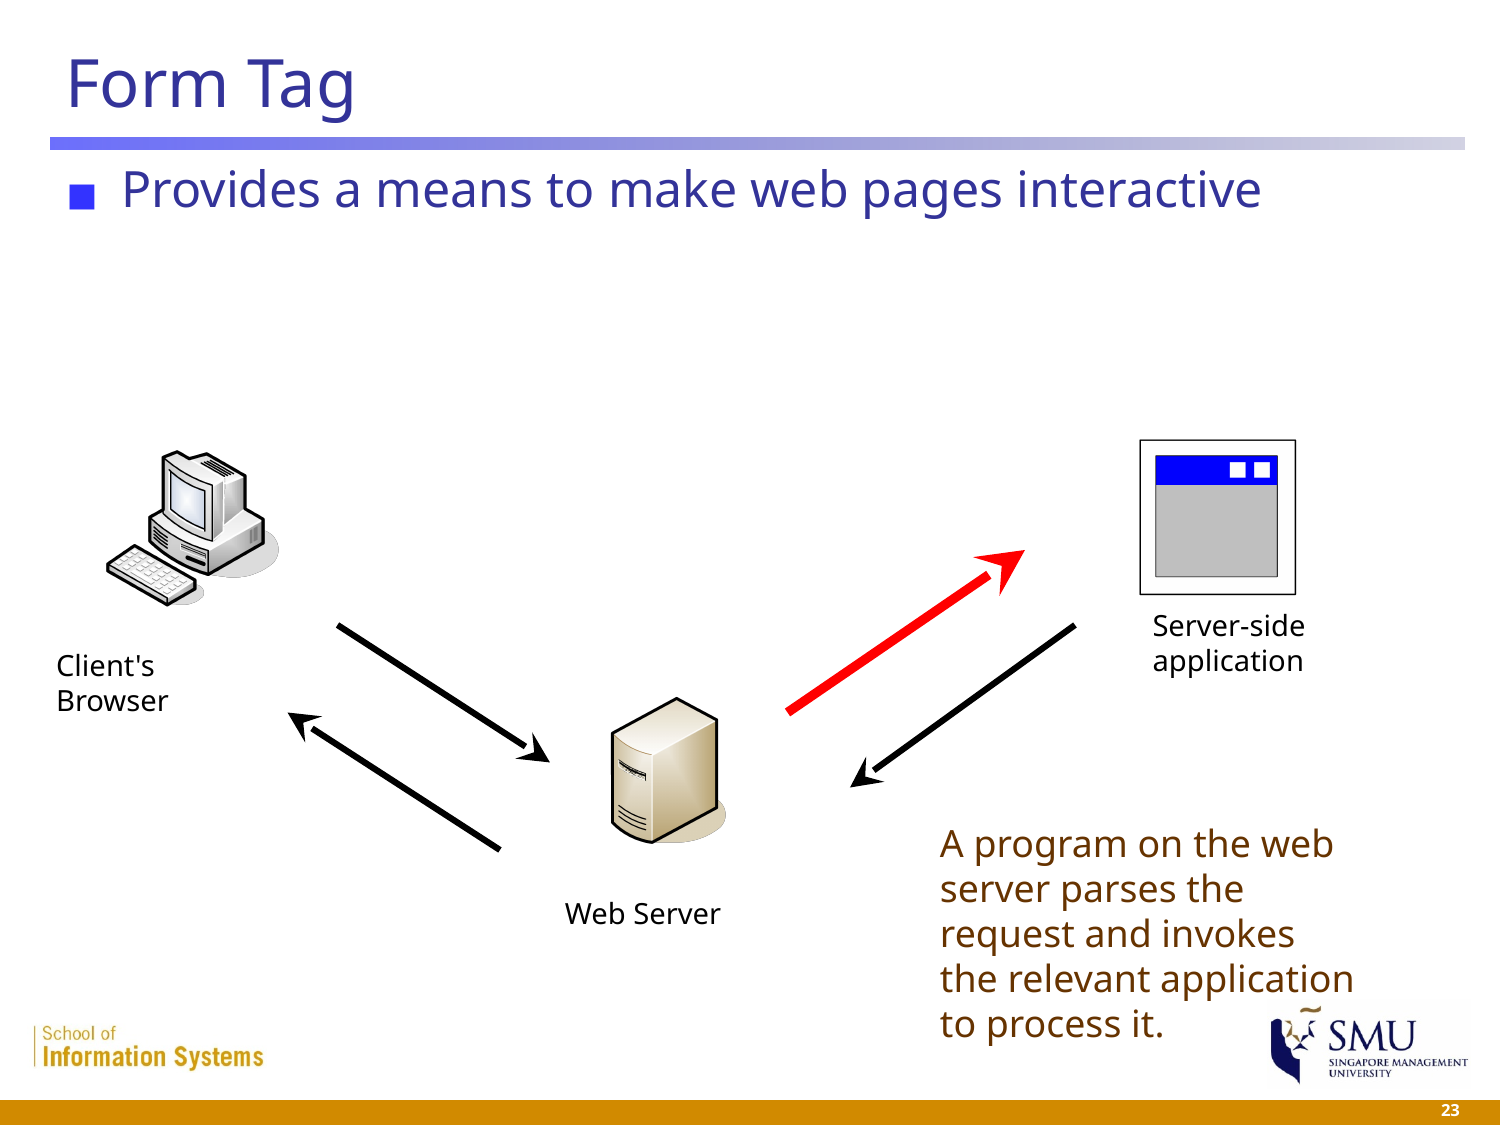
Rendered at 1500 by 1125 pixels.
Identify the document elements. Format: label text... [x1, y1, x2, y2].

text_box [337, 624, 551, 763]
picture [1137, 437, 1298, 598]
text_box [849, 624, 1076, 788]
slide_number ‹#› [1262, 1072, 1475, 1123]
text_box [287, 712, 501, 851]
list Provides a means to make web pages interactive [50, 149, 1376, 1063]
text_box Server-side application [1137, 599, 1375, 685]
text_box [787, 549, 1026, 713]
title Form Tag [50, 24, 1463, 138]
picture [101, 445, 281, 656]
text_box A program on the web server parses the request and invokes the relevant application to process it. [924, 812, 1375, 1053]
text_box Client's Browser [41, 639, 279, 690]
text_box Web Server [549, 887, 788, 938]
picture [27, 1012, 267, 1073]
picture [1267, 999, 1471, 1072]
picture [607, 693, 728, 847]
